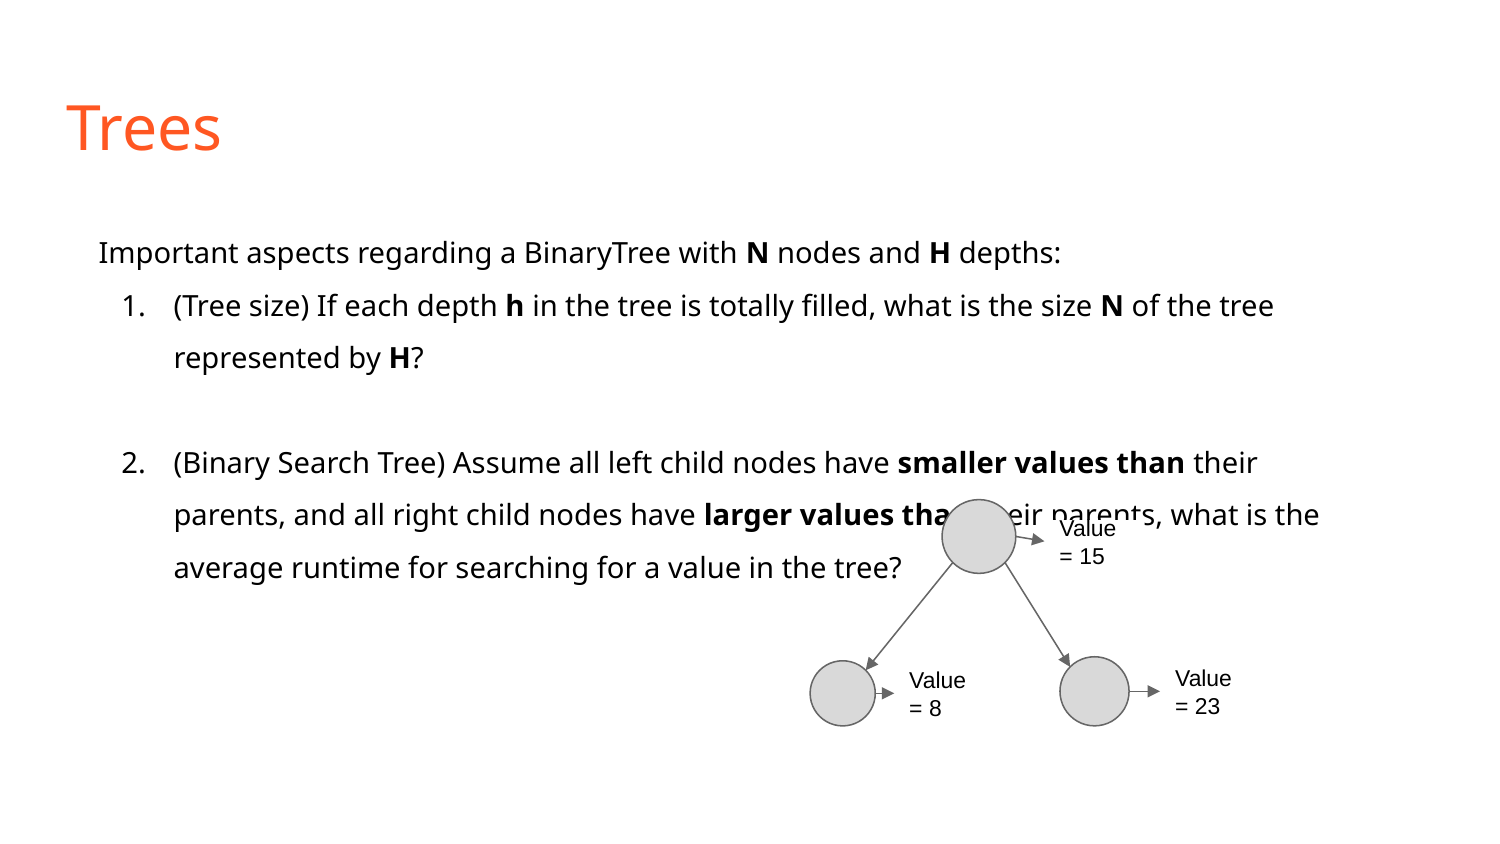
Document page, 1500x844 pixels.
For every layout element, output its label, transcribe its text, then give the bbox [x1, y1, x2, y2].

text_box Value = 15 [1044, 520, 1145, 563]
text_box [1004, 562, 1071, 668]
text_box [942, 499, 1016, 574]
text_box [865, 562, 954, 671]
text_box [1059, 656, 1130, 726]
title Trees [51, 72, 304, 168]
text_box Value = 23 [1159, 675, 1261, 708]
text_box [810, 660, 876, 726]
text_box Value = 8 [894, 677, 995, 710]
text_box Important aspects regarding a BinaryTree with N nodes and H depths: (Tree size) If each depth h in the tree is totally filled, what is the size N of the tree represented by H? (Binary Search Tree) Assume all left child nodes have smaller values than their parents, and all right child nodes have larger values than their parents, what is the average runtime for searching for a value in the tree? [83, 201, 1393, 766]
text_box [1015, 536, 1045, 542]
